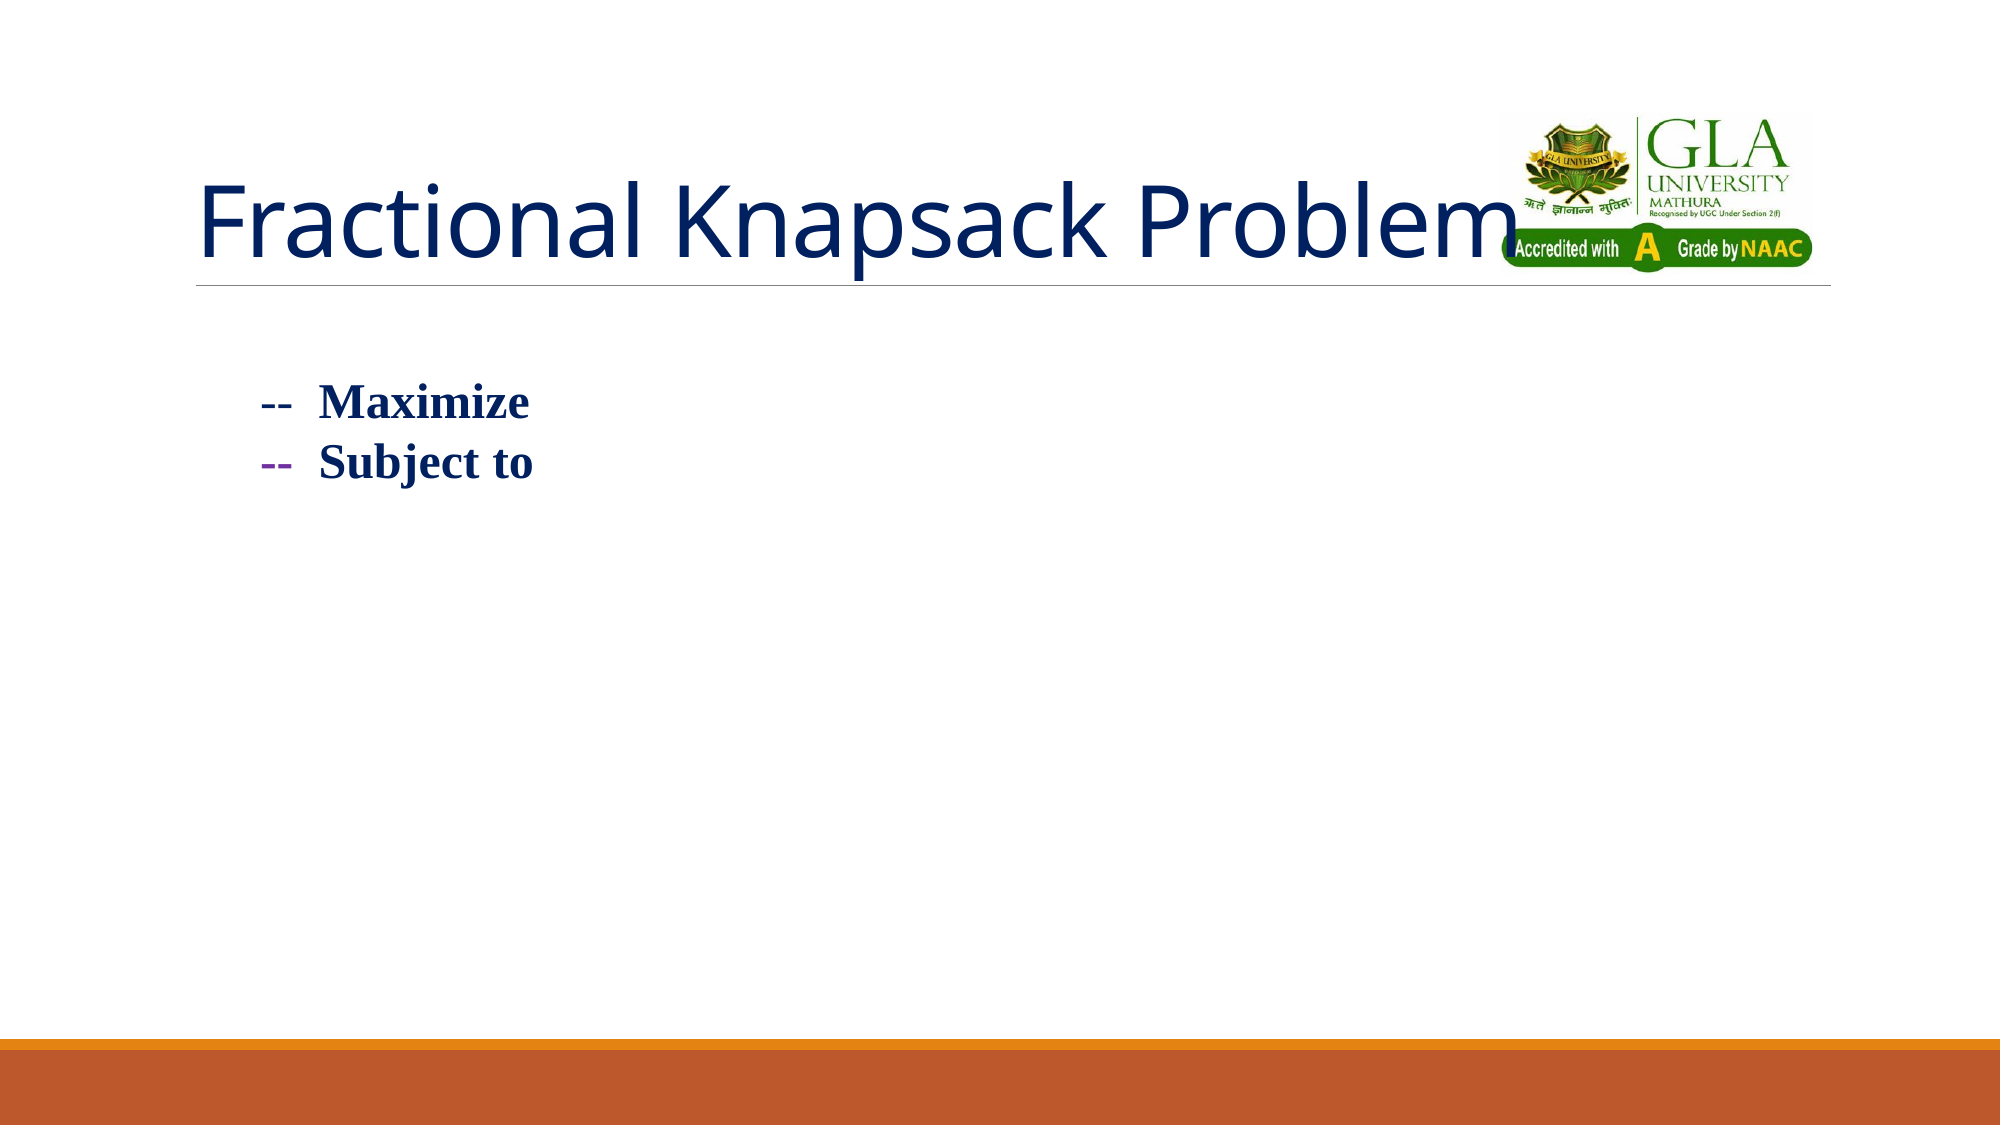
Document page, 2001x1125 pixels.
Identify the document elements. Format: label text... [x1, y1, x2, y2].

title Fractional Knapsack Problem [180, 47, 1830, 285]
picture [1499, 111, 1813, 276]
